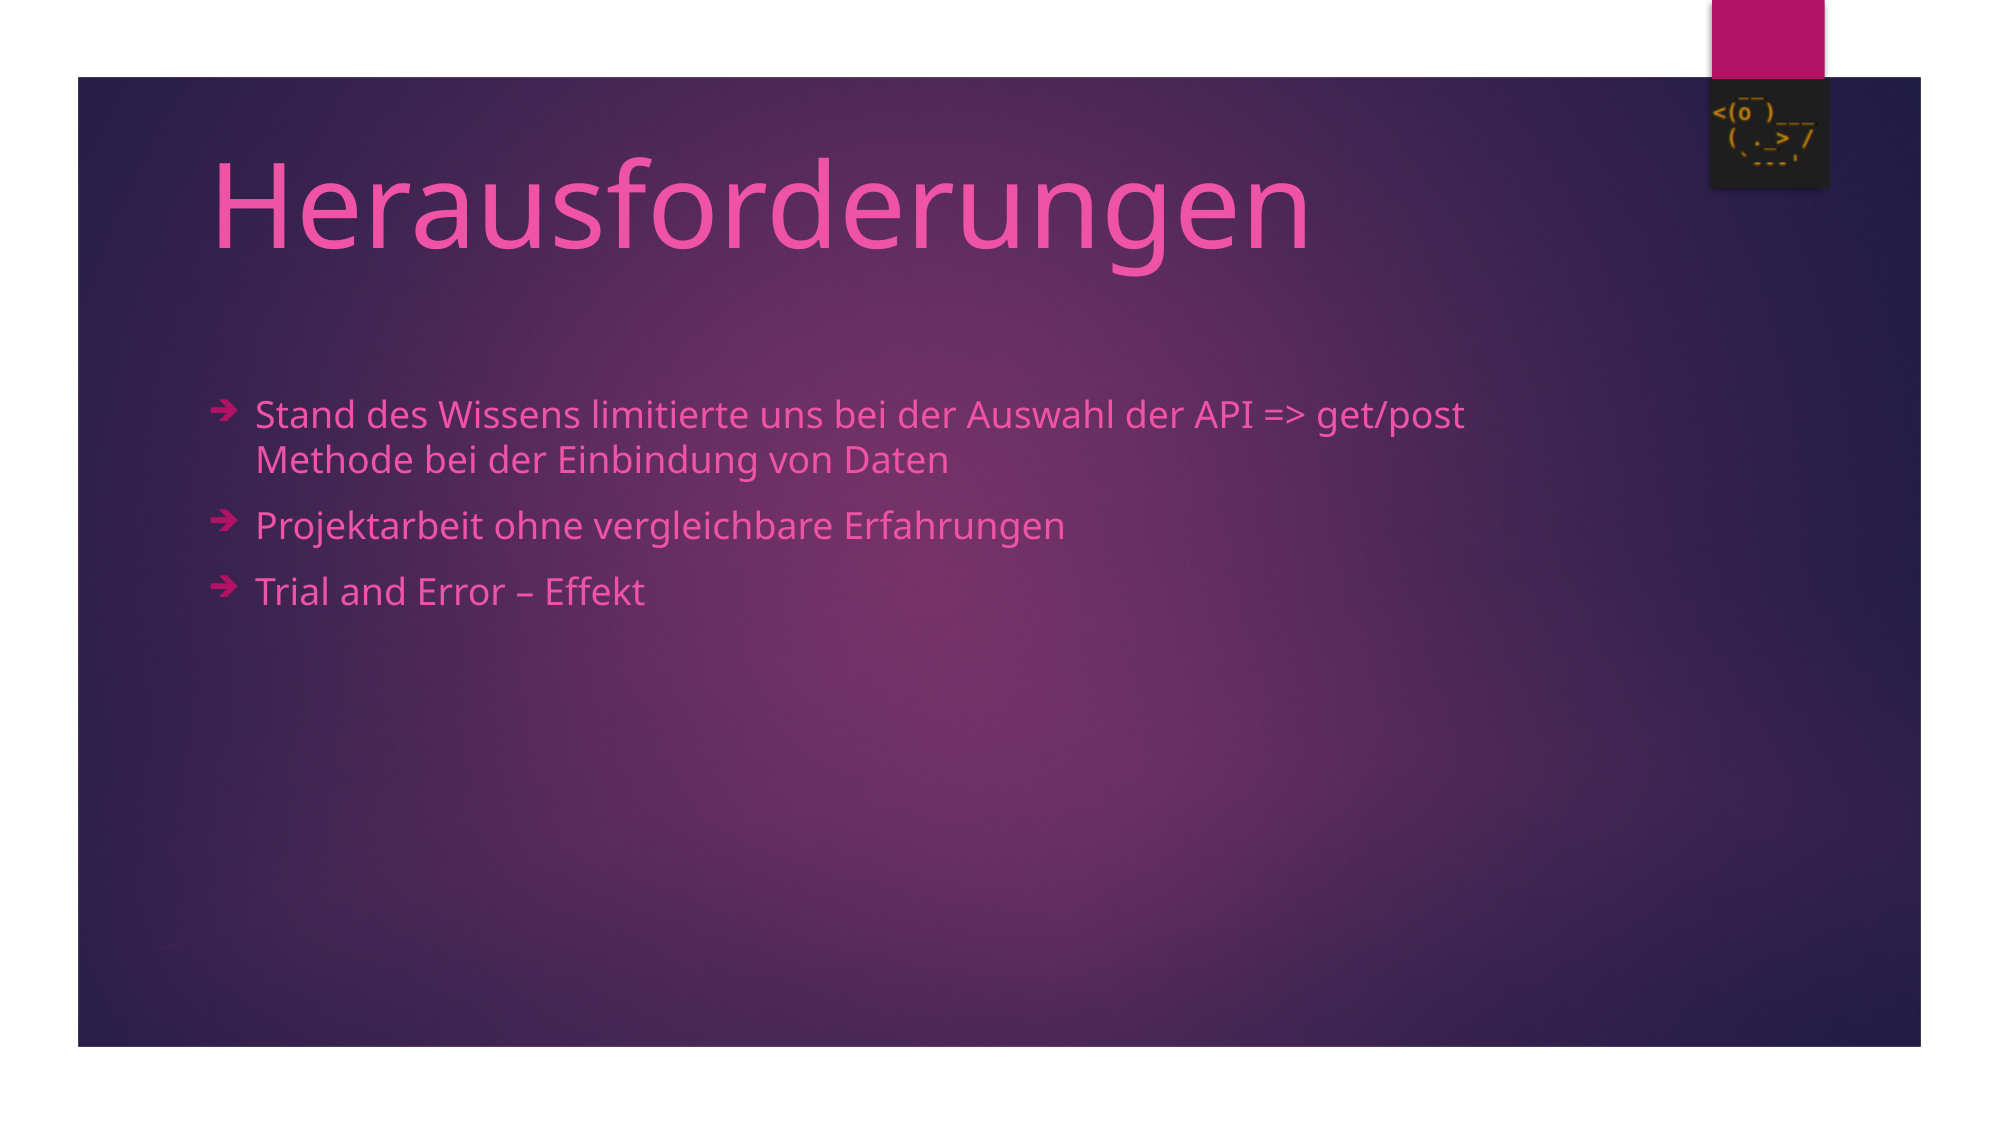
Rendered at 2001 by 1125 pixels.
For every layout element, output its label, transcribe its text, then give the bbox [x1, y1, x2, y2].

subtitle Herausforderungen [193, 122, 1642, 318]
picture [1710, 78, 1831, 188]
text_box Stand des Wissens limitierte uns bei der Auswahl der API => get/post Methode bei der Einbindung von Daten Projektarbeit ohne vergleichbare Erfahrungen Trial and Error – Effekt [193, 318, 1642, 882]
